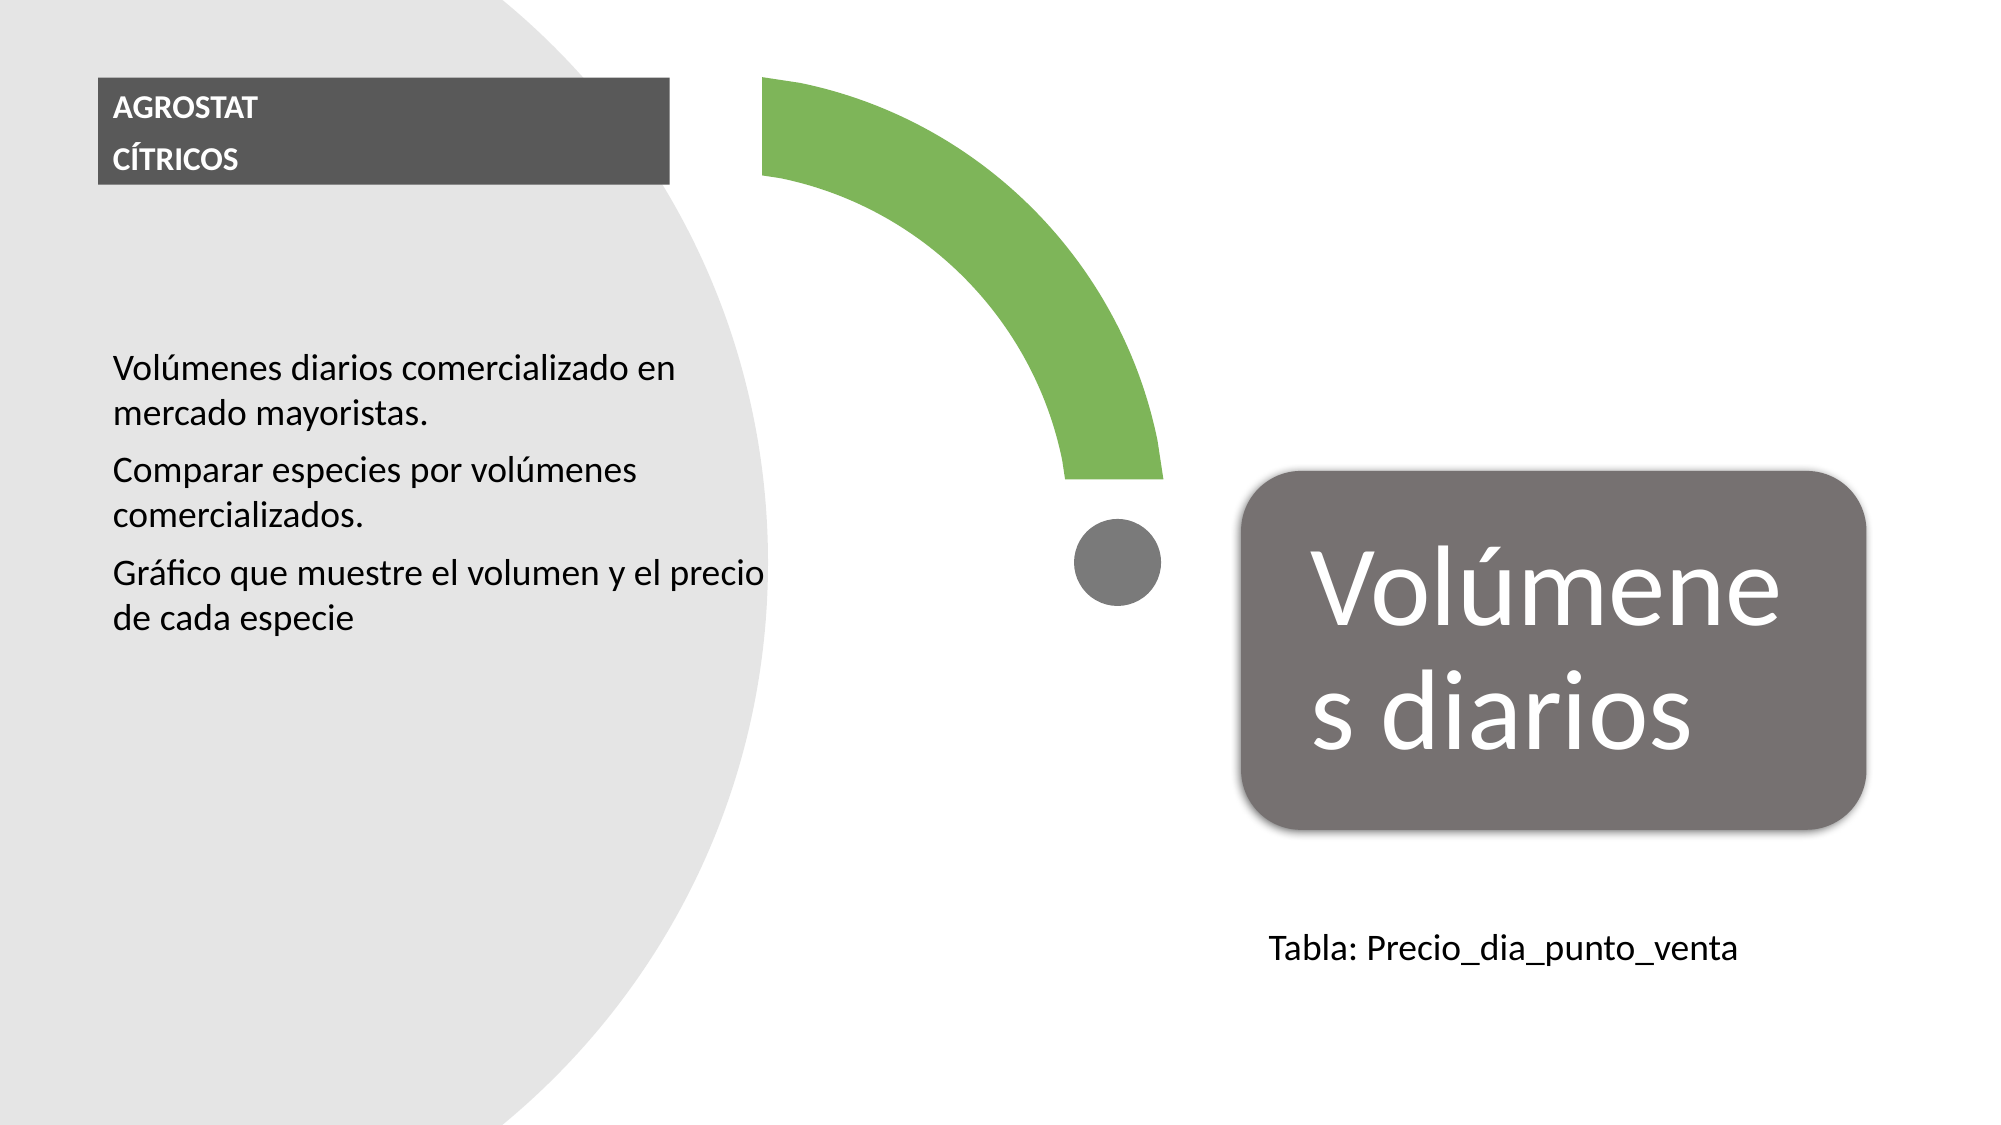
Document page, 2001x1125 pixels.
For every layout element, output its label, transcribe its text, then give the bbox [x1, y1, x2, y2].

text_box Volúmenes diarios comercializado en mercado mayoristas. Comparar especies por volúmenes comercializados. Gráfico que muestre el volumen y el precio de cada especie [98, 335, 794, 645]
text_box [0, 0, 765, 1125]
text_box [506, 0, 2000, 1125]
text_box [1072, 517, 1163, 608]
text_box AGROSTAT CÍTRICOS [98, 77, 670, 185]
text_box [1241, 409, 1867, 891]
text_box [761, 75, 1165, 481]
text_box Tabla: Precio_dia_punto_venta [1253, 915, 1786, 976]
